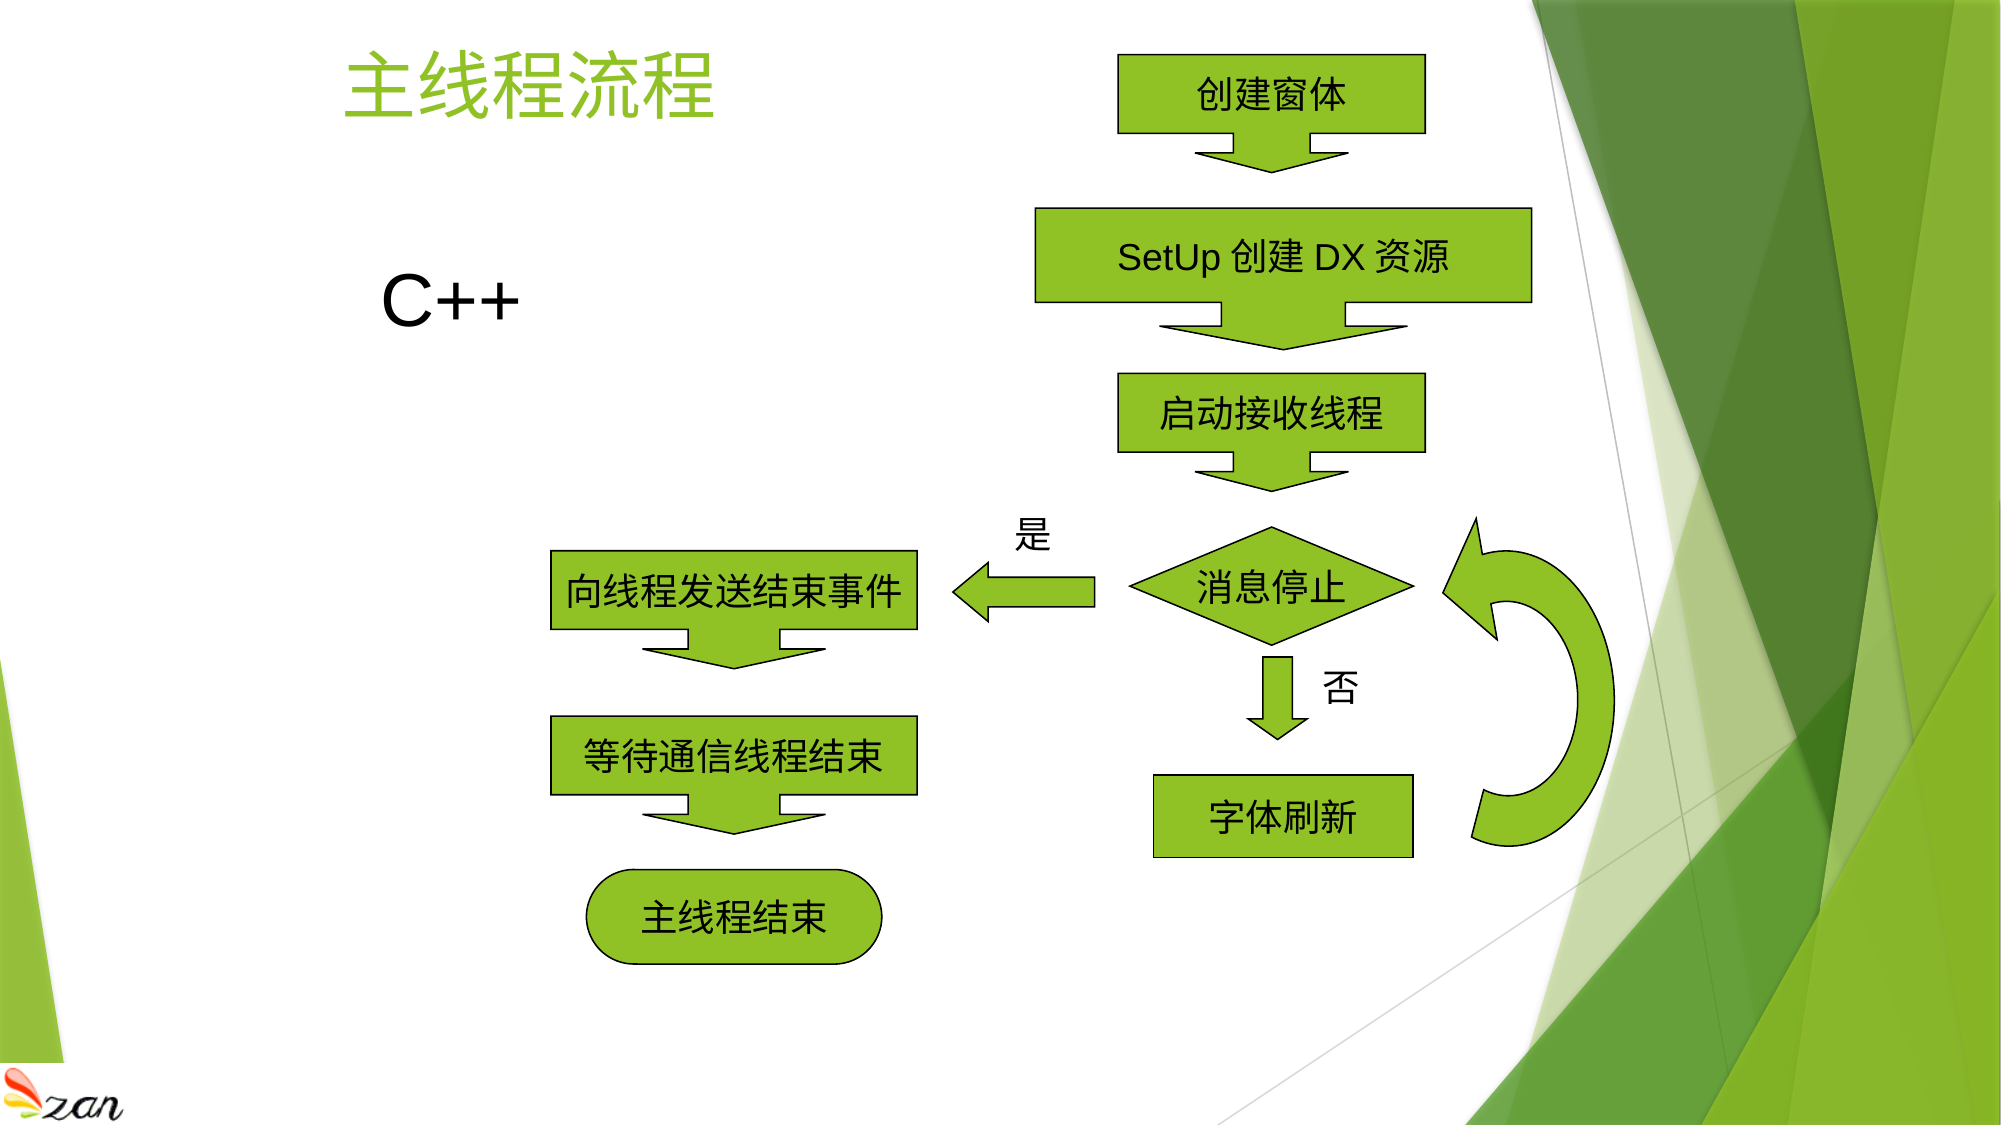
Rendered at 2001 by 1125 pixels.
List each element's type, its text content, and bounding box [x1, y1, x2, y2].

text_box 向线程发送结束事件 [550, 550, 918, 669]
text_box [952, 562, 1095, 622]
text_box 等待通信线程结束 [550, 716, 918, 835]
text_box 是 [1000, 503, 1068, 564]
text_box 启动接收线程 [1118, 373, 1426, 492]
title 主线程流程 [326, 31, 888, 232]
text_box SetUp创建DX资源 [1035, 208, 1532, 350]
picture [0, 1063, 128, 1125]
text_box [1248, 656, 1308, 740]
text_box C++ [365, 243, 538, 349]
text_box 否 [1307, 656, 1375, 717]
text_box 主线程结束 [586, 869, 882, 965]
text_box 消息停止 [1129, 527, 1414, 646]
text_box 字体刷新 [1153, 774, 1414, 858]
text_box 创建窗体 [1118, 54, 1426, 173]
text_box [1442, 518, 1615, 847]
